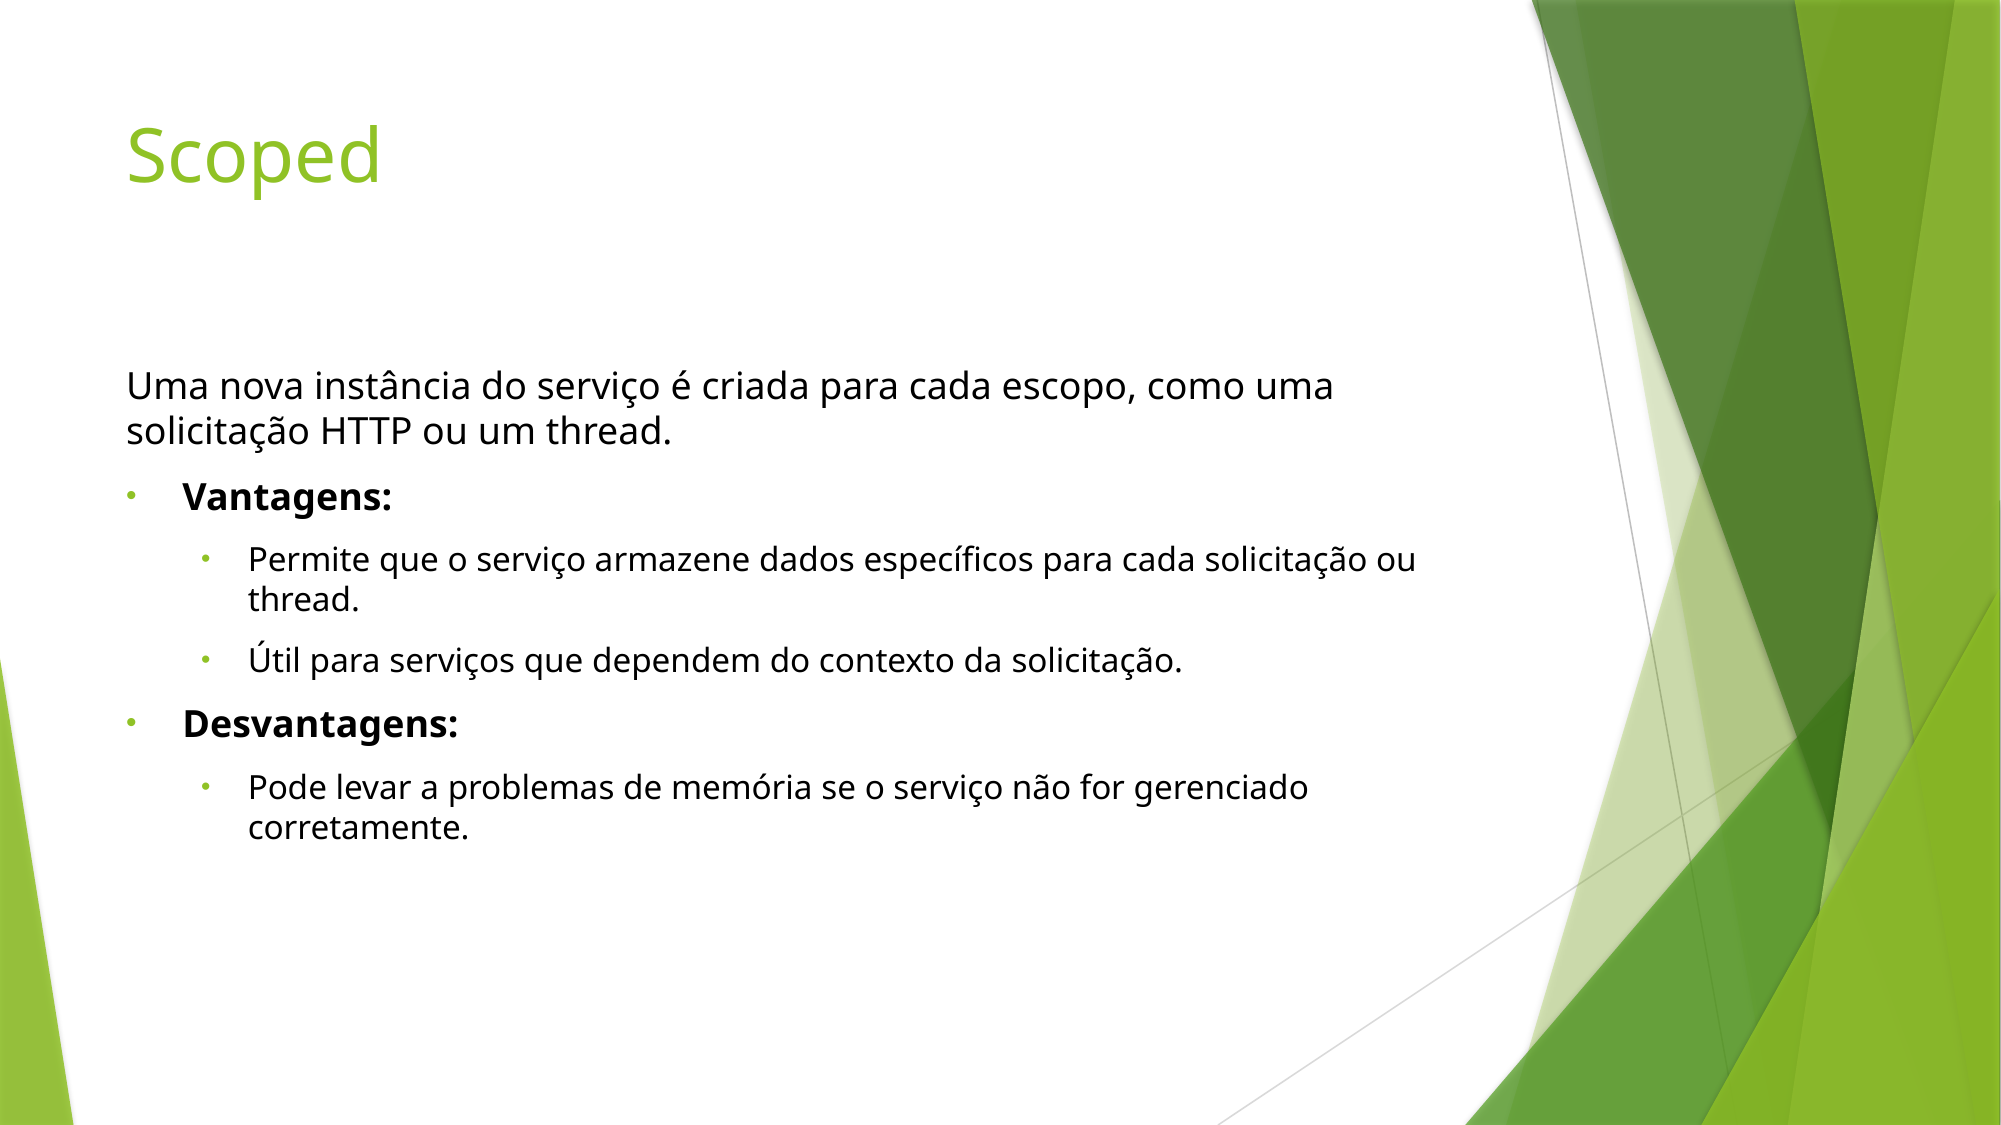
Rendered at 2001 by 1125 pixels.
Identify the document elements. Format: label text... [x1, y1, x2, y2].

title Scoped [111, 99, 1522, 317]
list Uma nova instância do serviço é criada para cada escopo, como uma solicitação HTTP ou um thread. Vantagens: Permite que o serviço armazene dados específicos para cada solicitação ou thread. Útil para serviços que dependem do contexto da solicitação. Desvantagens: Pode levar a problemas de memória se o serviço não for gerenciado corretamente. [111, 354, 1522, 992]
